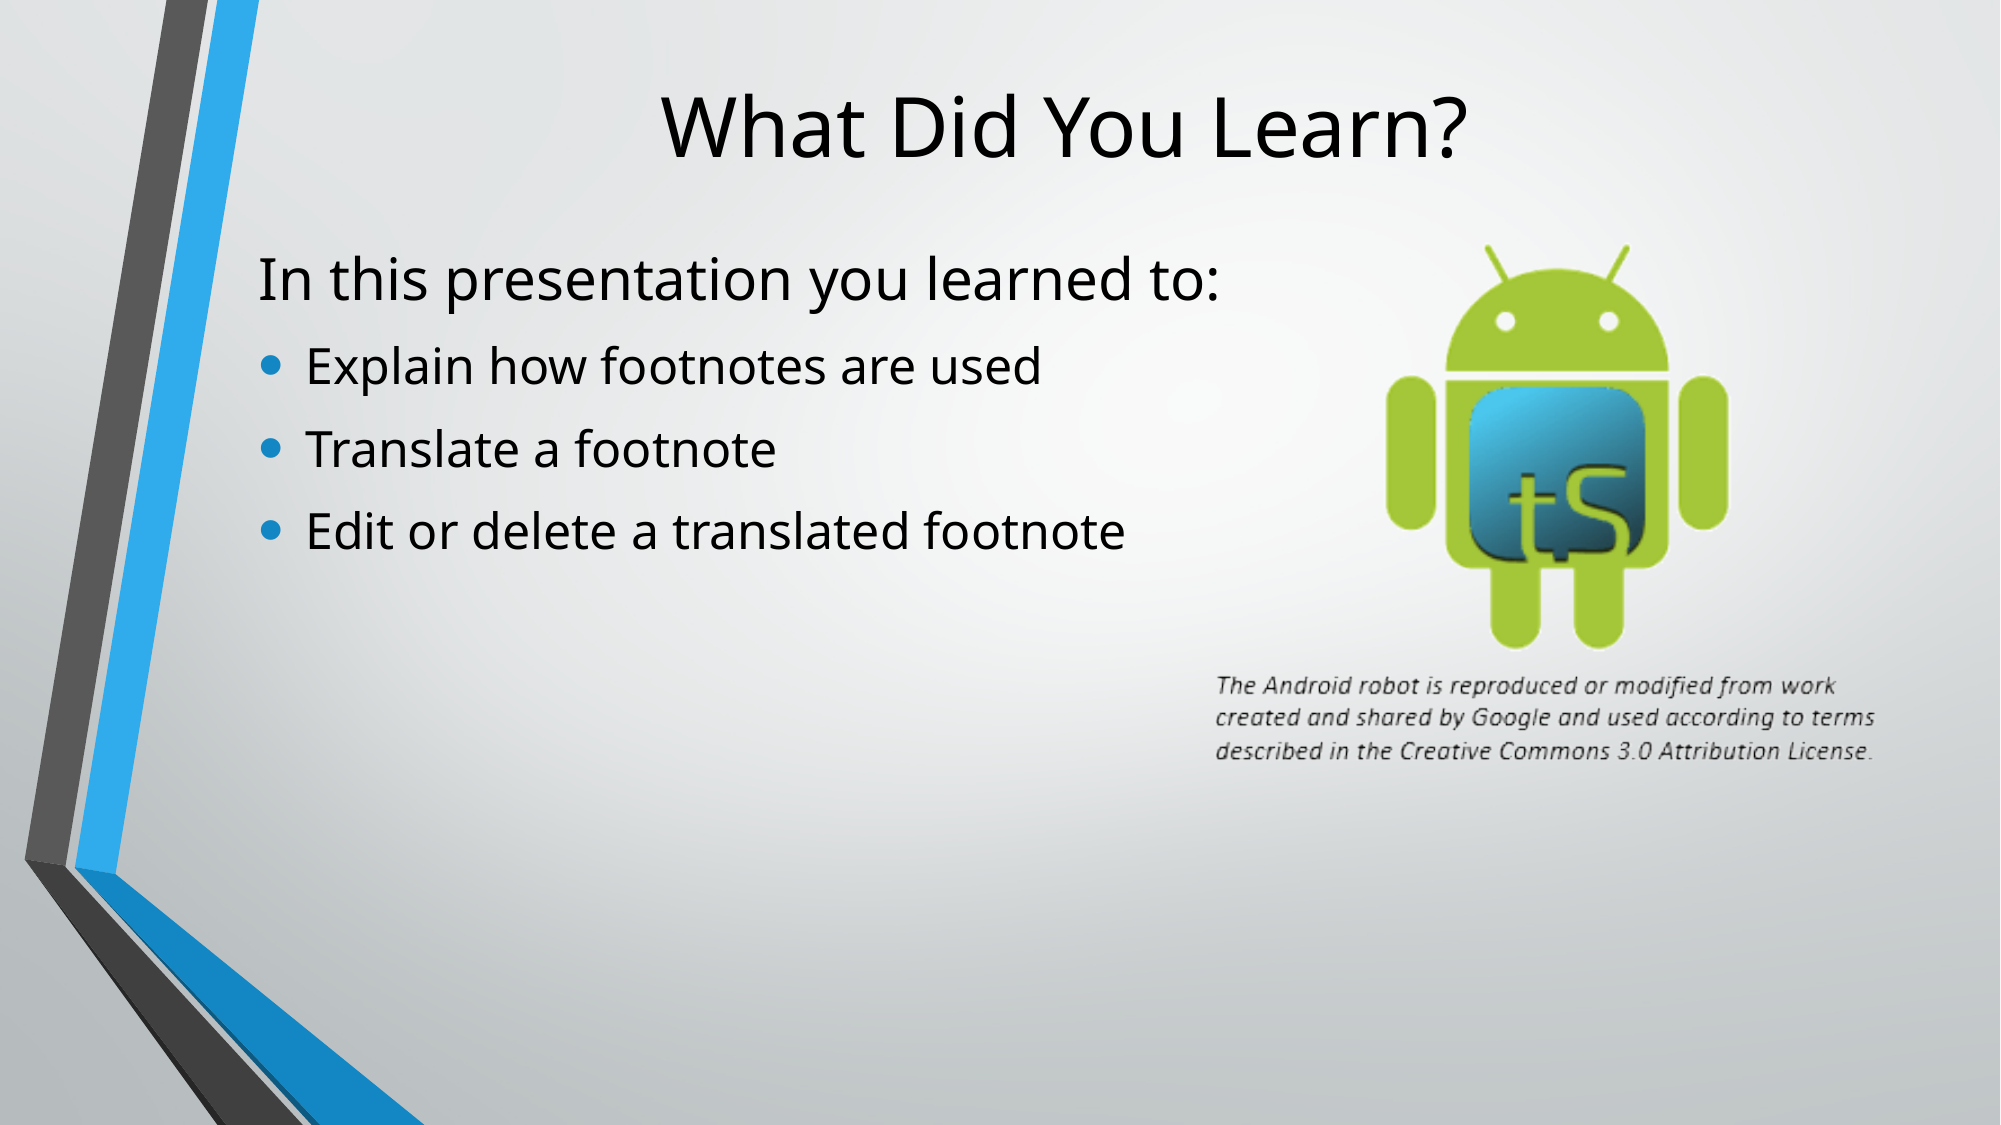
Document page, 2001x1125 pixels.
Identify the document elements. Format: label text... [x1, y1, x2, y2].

title What Did You Learn? [243, 50, 1887, 198]
list In this presentation you learned to: Explain how footnotes are used Translate a footnote Edit or delete a translated footnote [243, 235, 1278, 950]
picture [1204, 234, 1888, 783]
